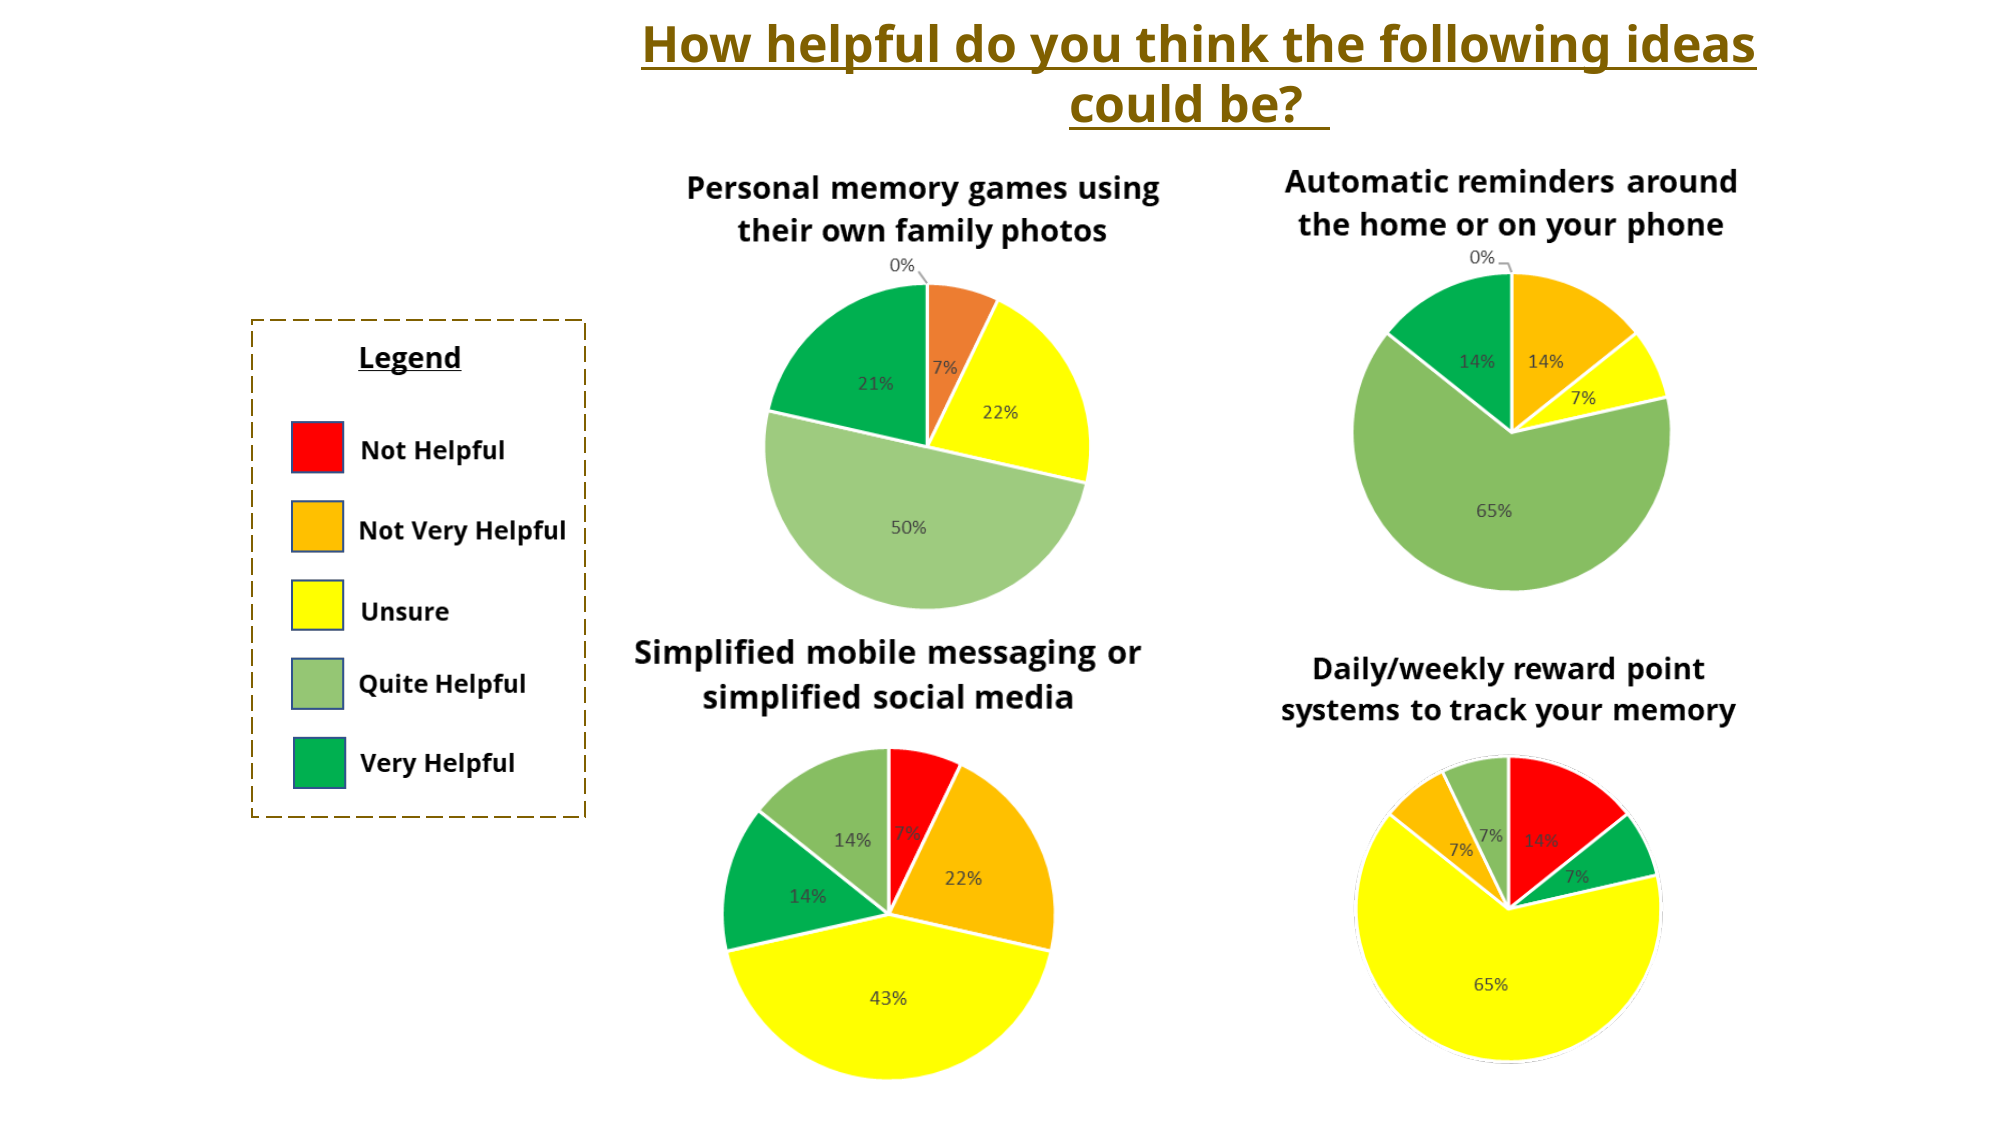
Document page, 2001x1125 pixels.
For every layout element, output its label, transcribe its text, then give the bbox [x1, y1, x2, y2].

text_box How helpful do you think the following ideas could be? [554, 5, 1845, 141]
picture [291, 331, 586, 794]
picture [1258, 153, 1769, 608]
text_box [251, 319, 586, 818]
picture [1261, 642, 1767, 1074]
picture [625, 172, 1232, 615]
picture [610, 620, 1170, 1096]
